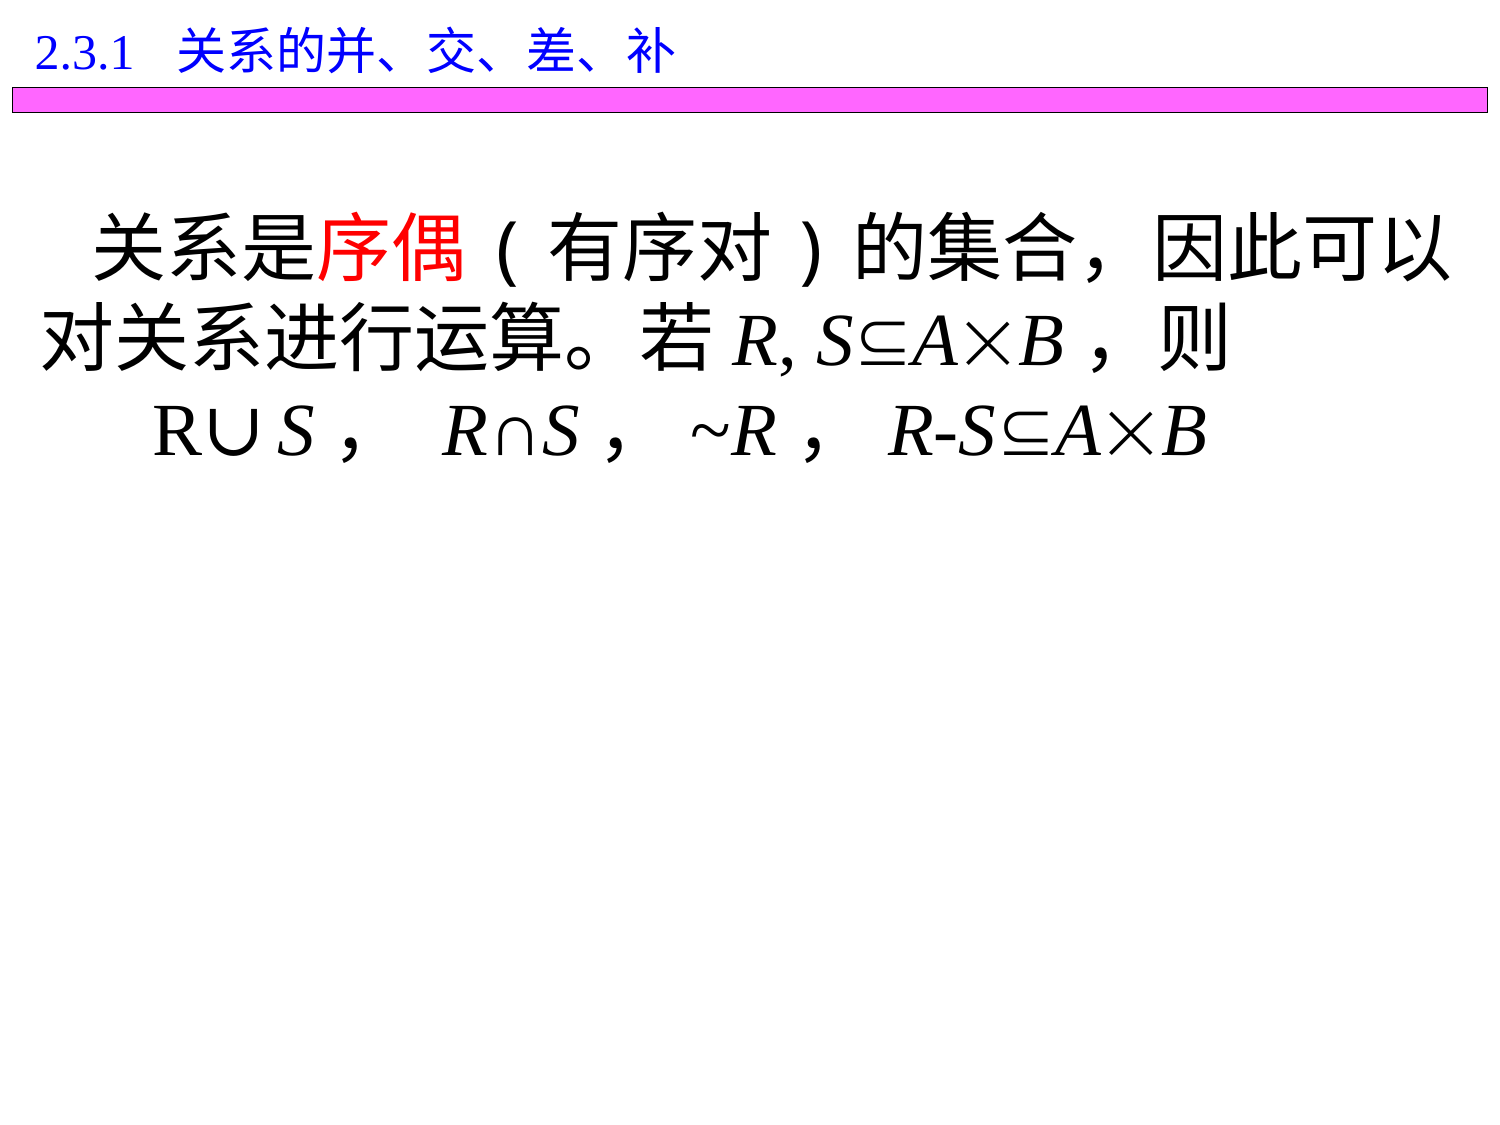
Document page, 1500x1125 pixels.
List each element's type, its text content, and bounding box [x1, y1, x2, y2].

text_box 关系是序偶(有序对)的集合，因此可以 对关系进行运算。若R, SAB，则 R∪S， R∩S，~R，R-SAB [24, 192, 1500, 478]
text_box [12, 87, 1488, 113]
text_box 2.3.1 关系的并、交、差、补 [19, 12, 800, 88]
